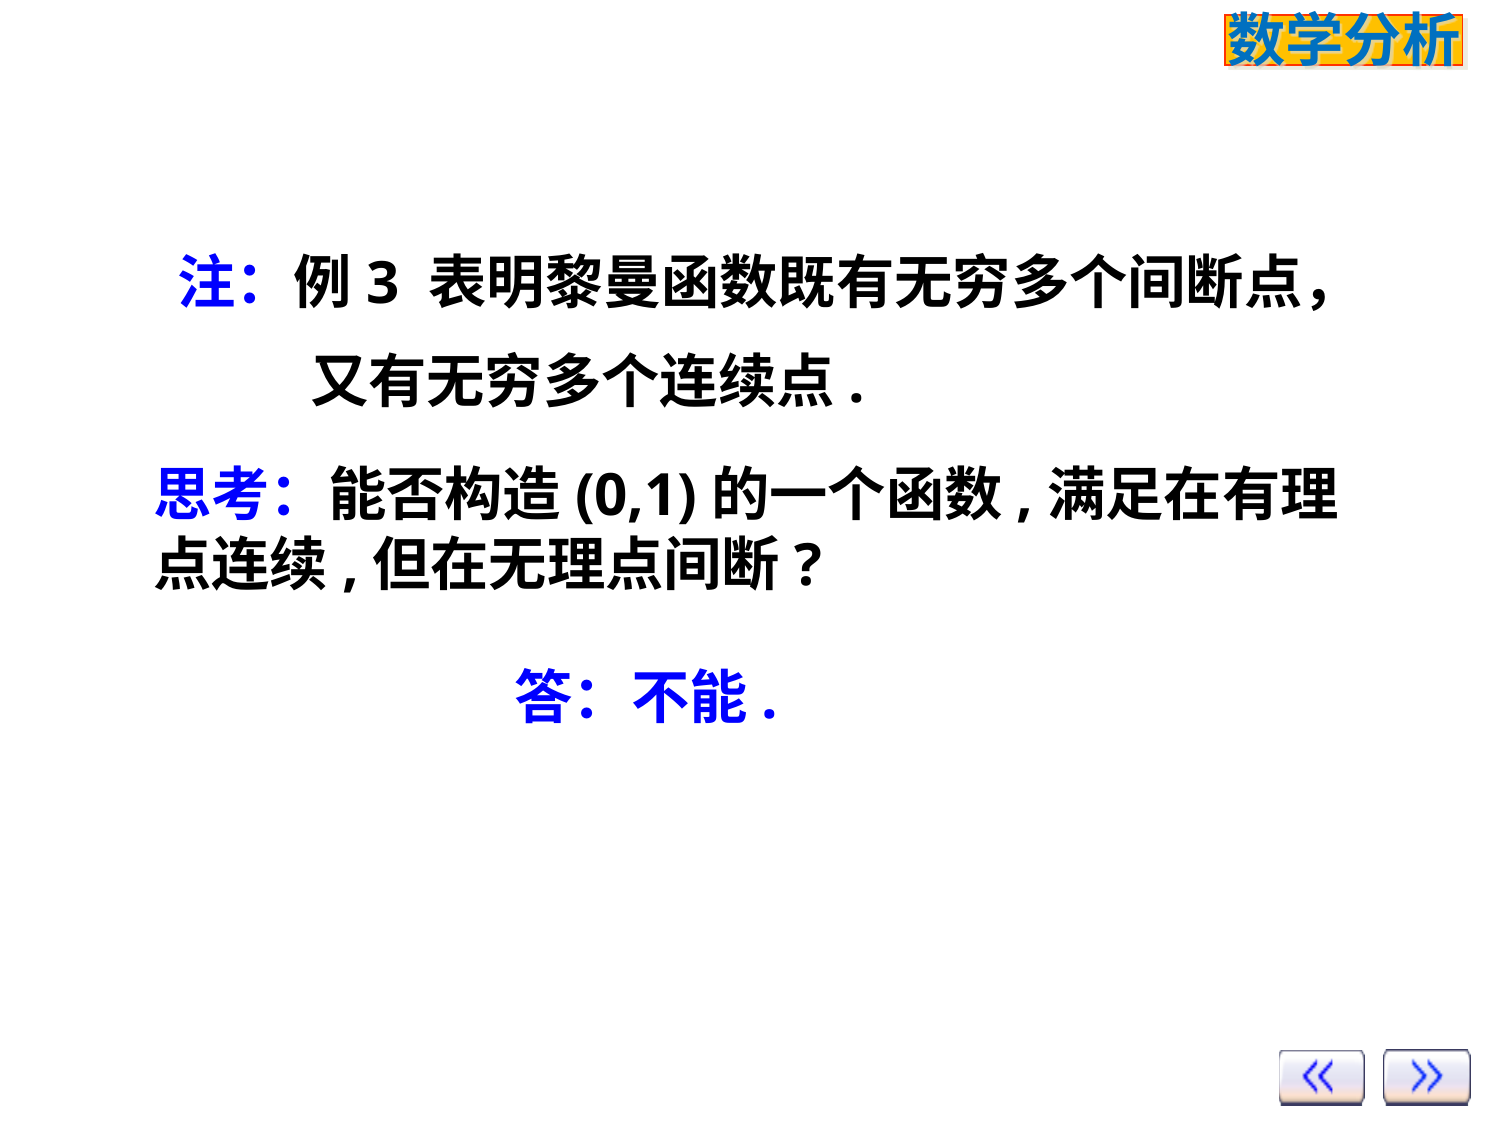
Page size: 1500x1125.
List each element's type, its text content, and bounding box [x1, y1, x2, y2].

picture [1383, 1049, 1471, 1106]
text_box 注：例3 表明黎曼函数既有无穷多个间断点， 又有无穷多个连续点. [162, 237, 1400, 422]
text_box 思考：能否构造(0,1)的一个函数,满足在有理点连续,但在无理点间断? [138, 449, 1376, 605]
text_box 答：不能. [500, 652, 838, 738]
picture [1279, 1050, 1365, 1106]
